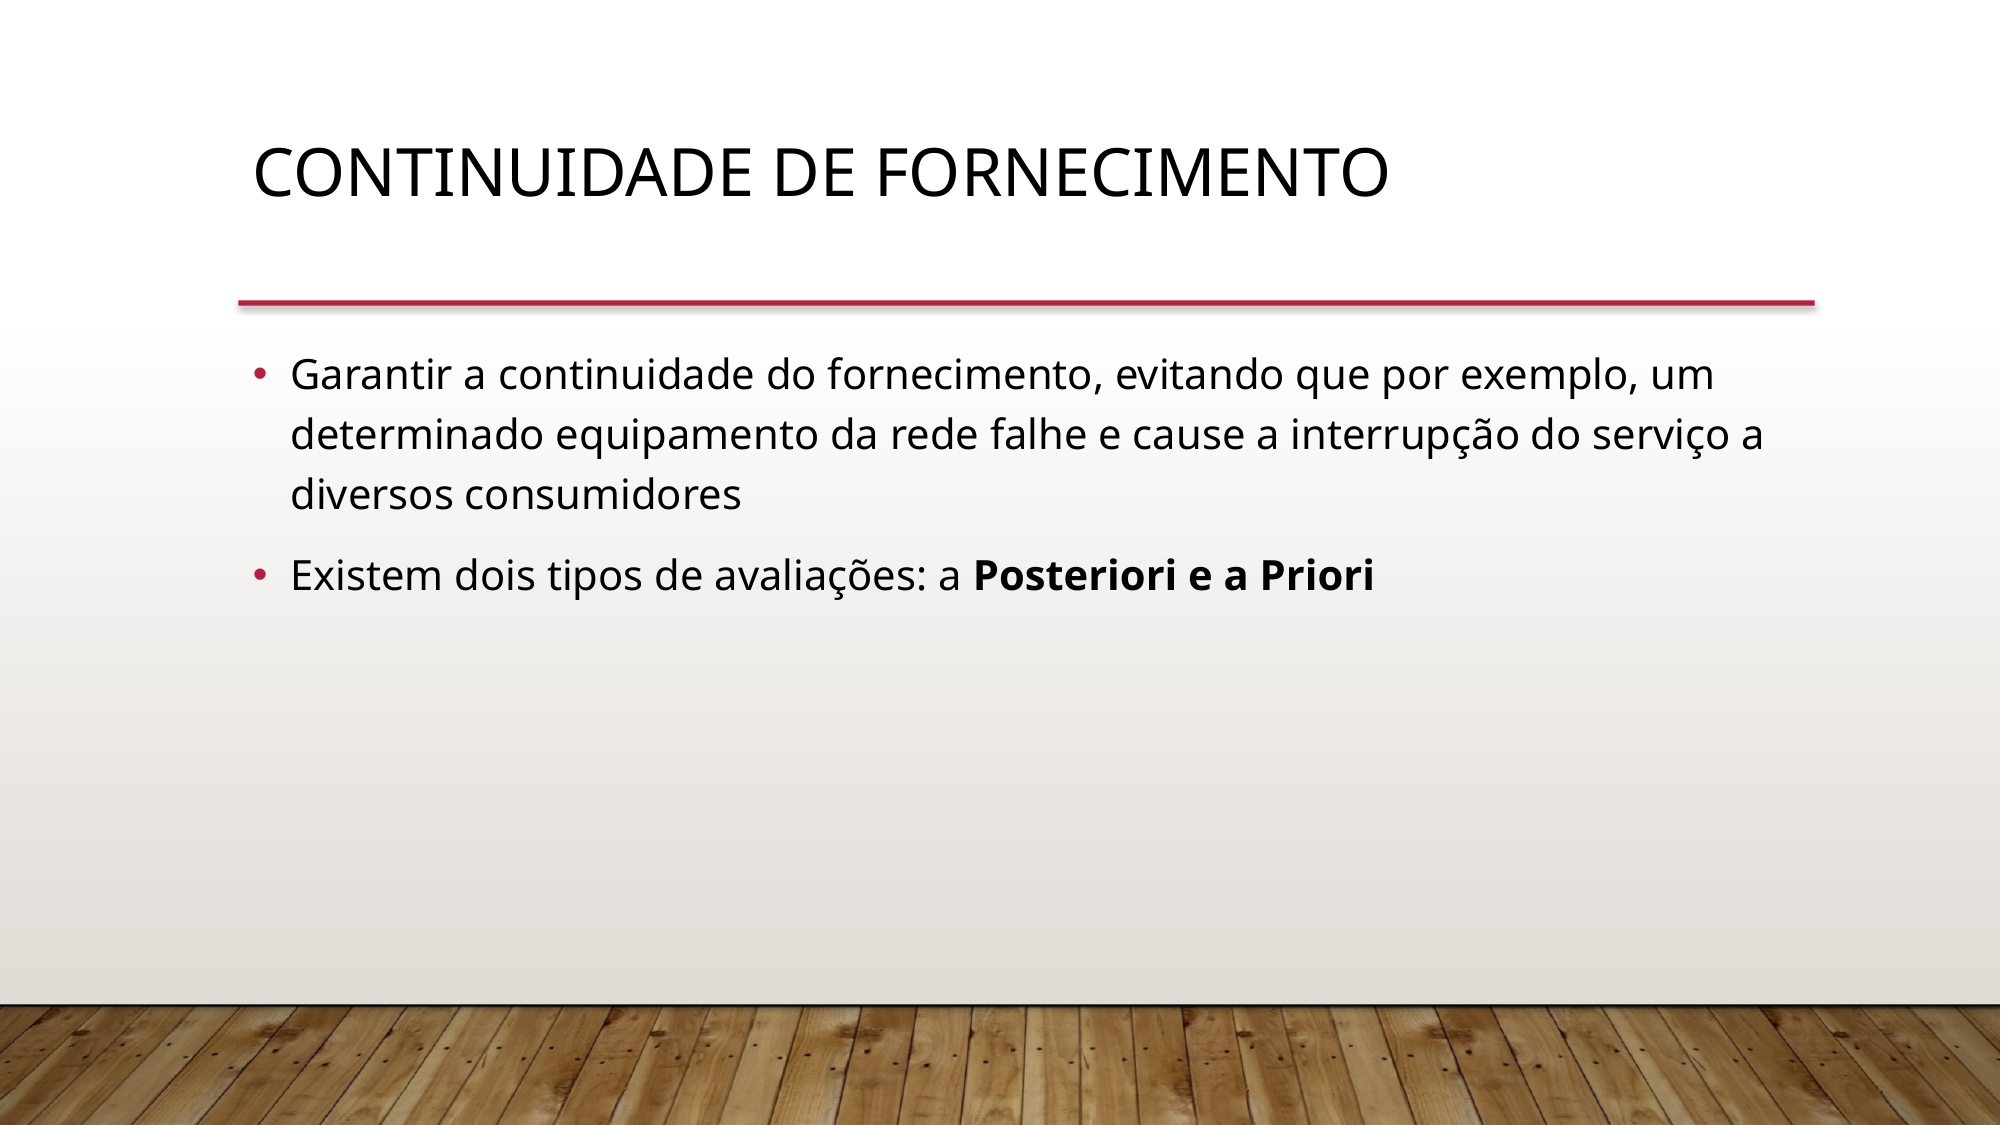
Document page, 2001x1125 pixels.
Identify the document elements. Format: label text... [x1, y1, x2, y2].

picture [0, 1007, 2000, 1125]
text_box Continuidade de fornecimento [238, 131, 1814, 304]
text_box Garantir a continuidade do fornecimento, evitando que por exemplo, um determinado equipamento da rede falhe e cause a interrupção do serviço a diversos consumidores Existem dois tipos de avaliações: a Posteriori e a Priori [238, 330, 1814, 897]
